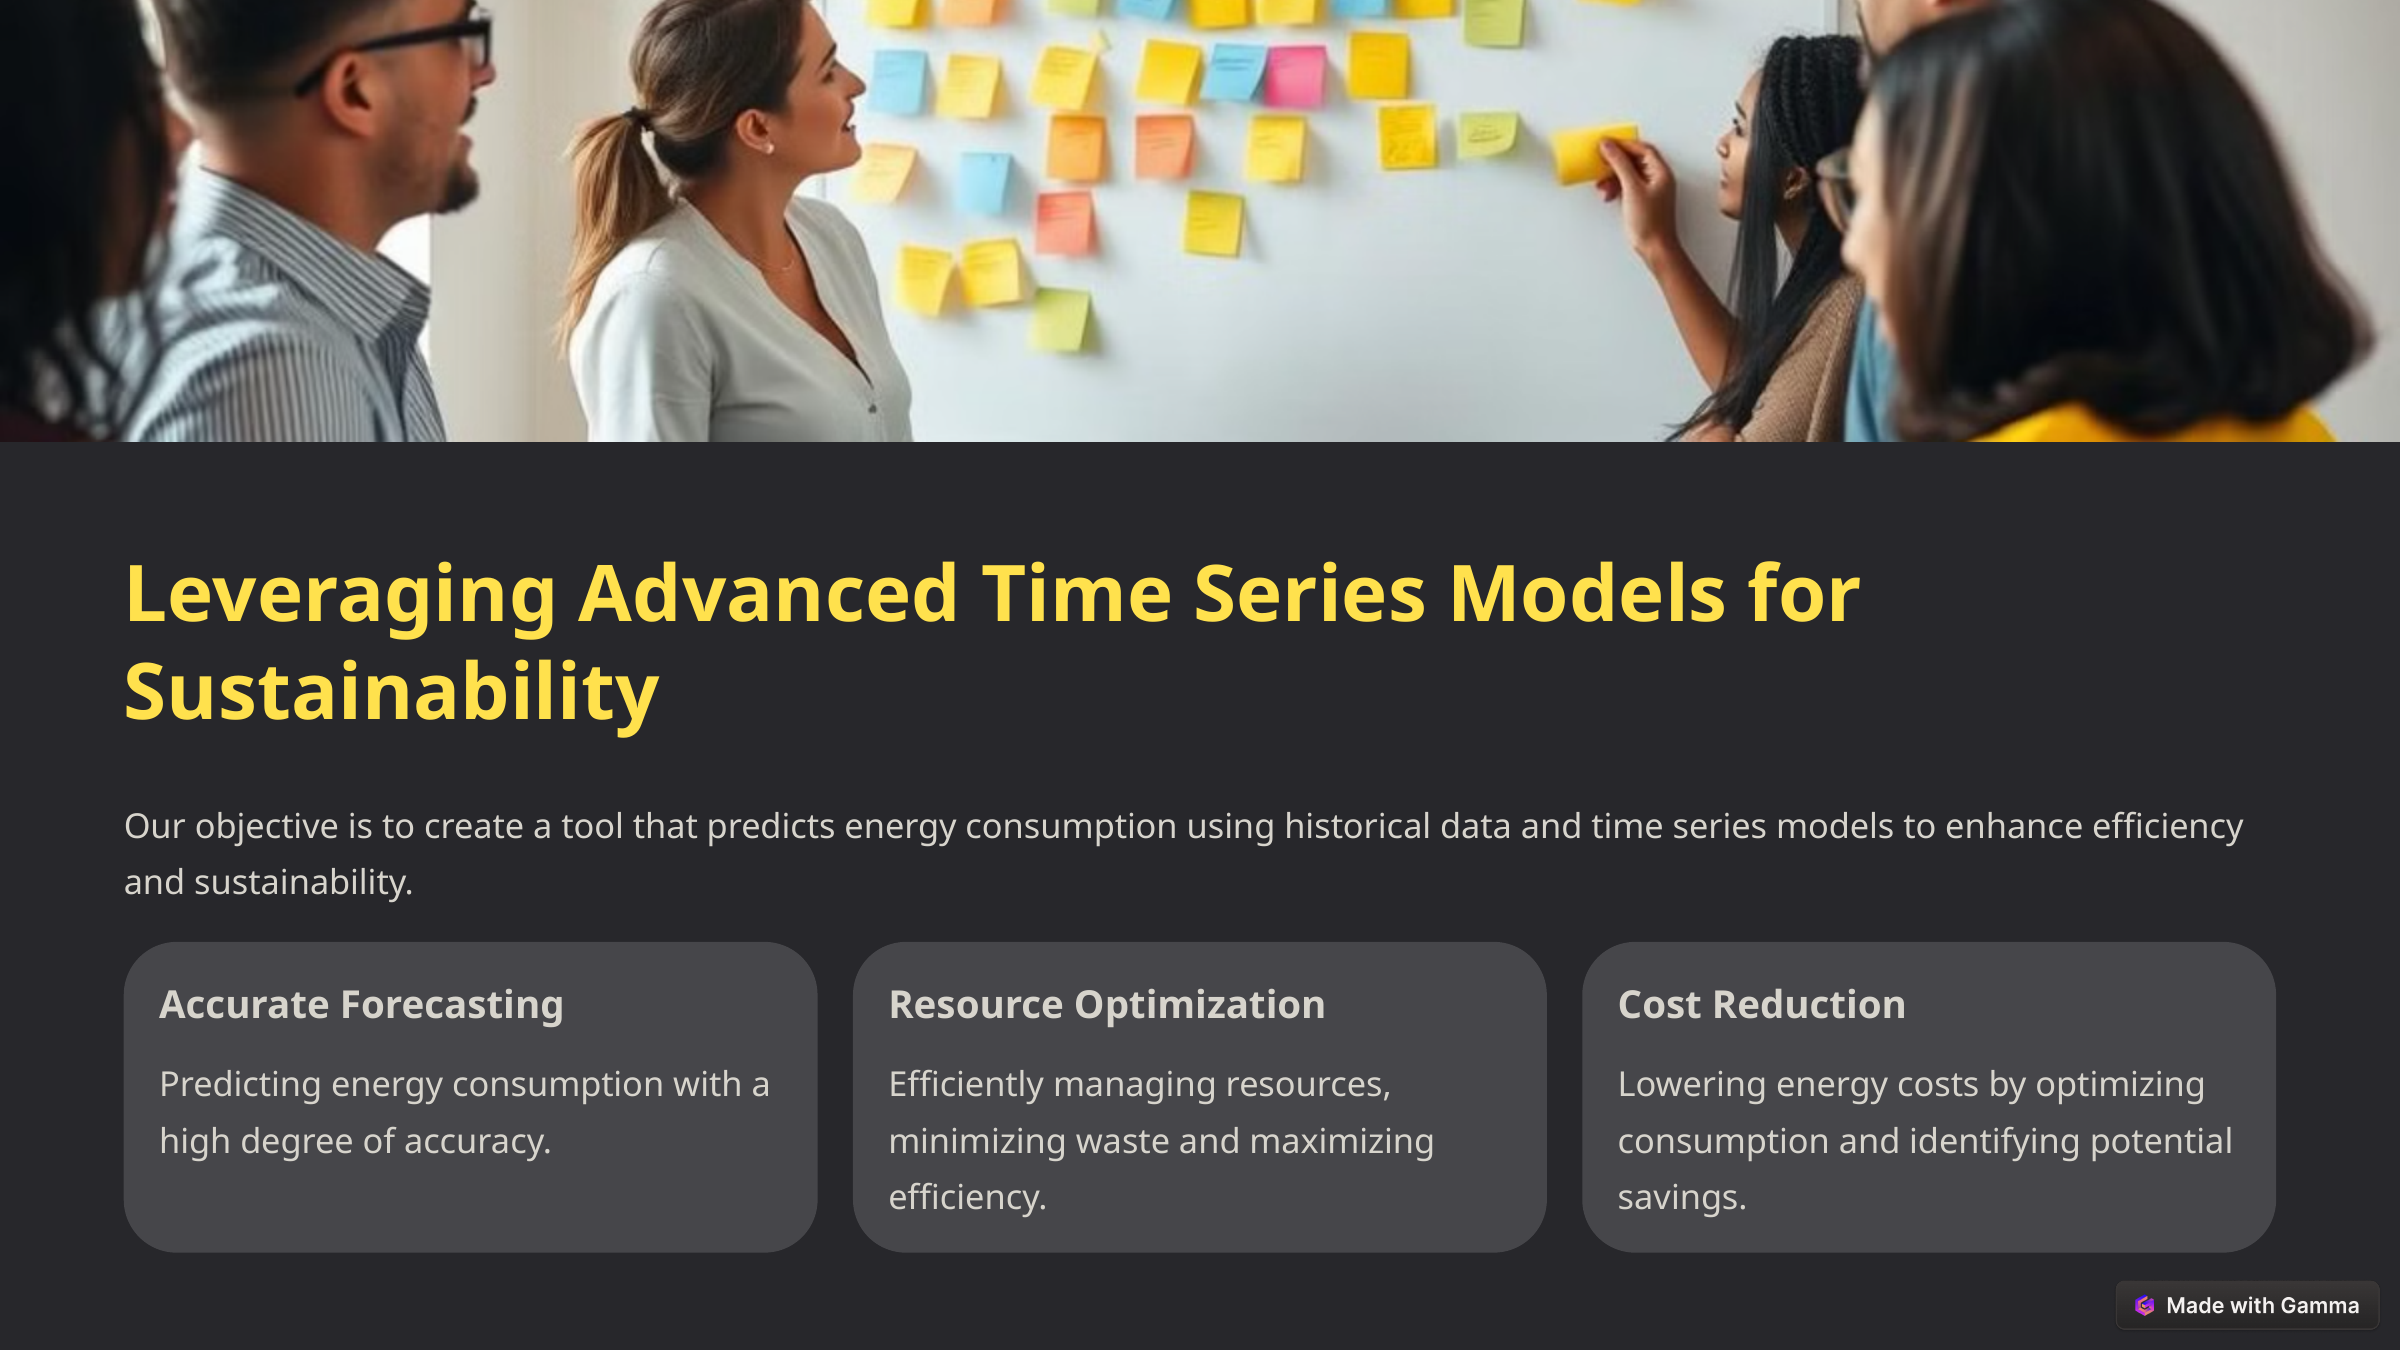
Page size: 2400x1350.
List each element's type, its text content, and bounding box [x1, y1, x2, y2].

text_box Lowering energy costs by optimizing consumption and identifying potential savings. [1617, 1047, 2241, 1218]
text_box Efficiently managing resources, minimizing waste and maximizing efficiency. [888, 1047, 1512, 1218]
text_box Cost Reduction [1617, 977, 2011, 1027]
picture [0, 0, 2400, 443]
text_box Predicting energy consumption with a high degree of accuracy. [159, 1047, 783, 1161]
picture [2106, 1271, 2389, 1339]
text_box [1582, 941, 2277, 1253]
text_box Resource Optimization [888, 977, 1358, 1027]
text_box Accurate Forecasting [159, 977, 601, 1027]
text_box [123, 941, 818, 1253]
text_box Our objective is to create a tool that predicts energy consumption using historical data and time series models to enhance efficiency and sustainability. [123, 788, 2277, 902]
text_box Leveraging Advanced Time Series Models for Sustainability [123, 539, 2277, 736]
text_box [852, 941, 1547, 1253]
